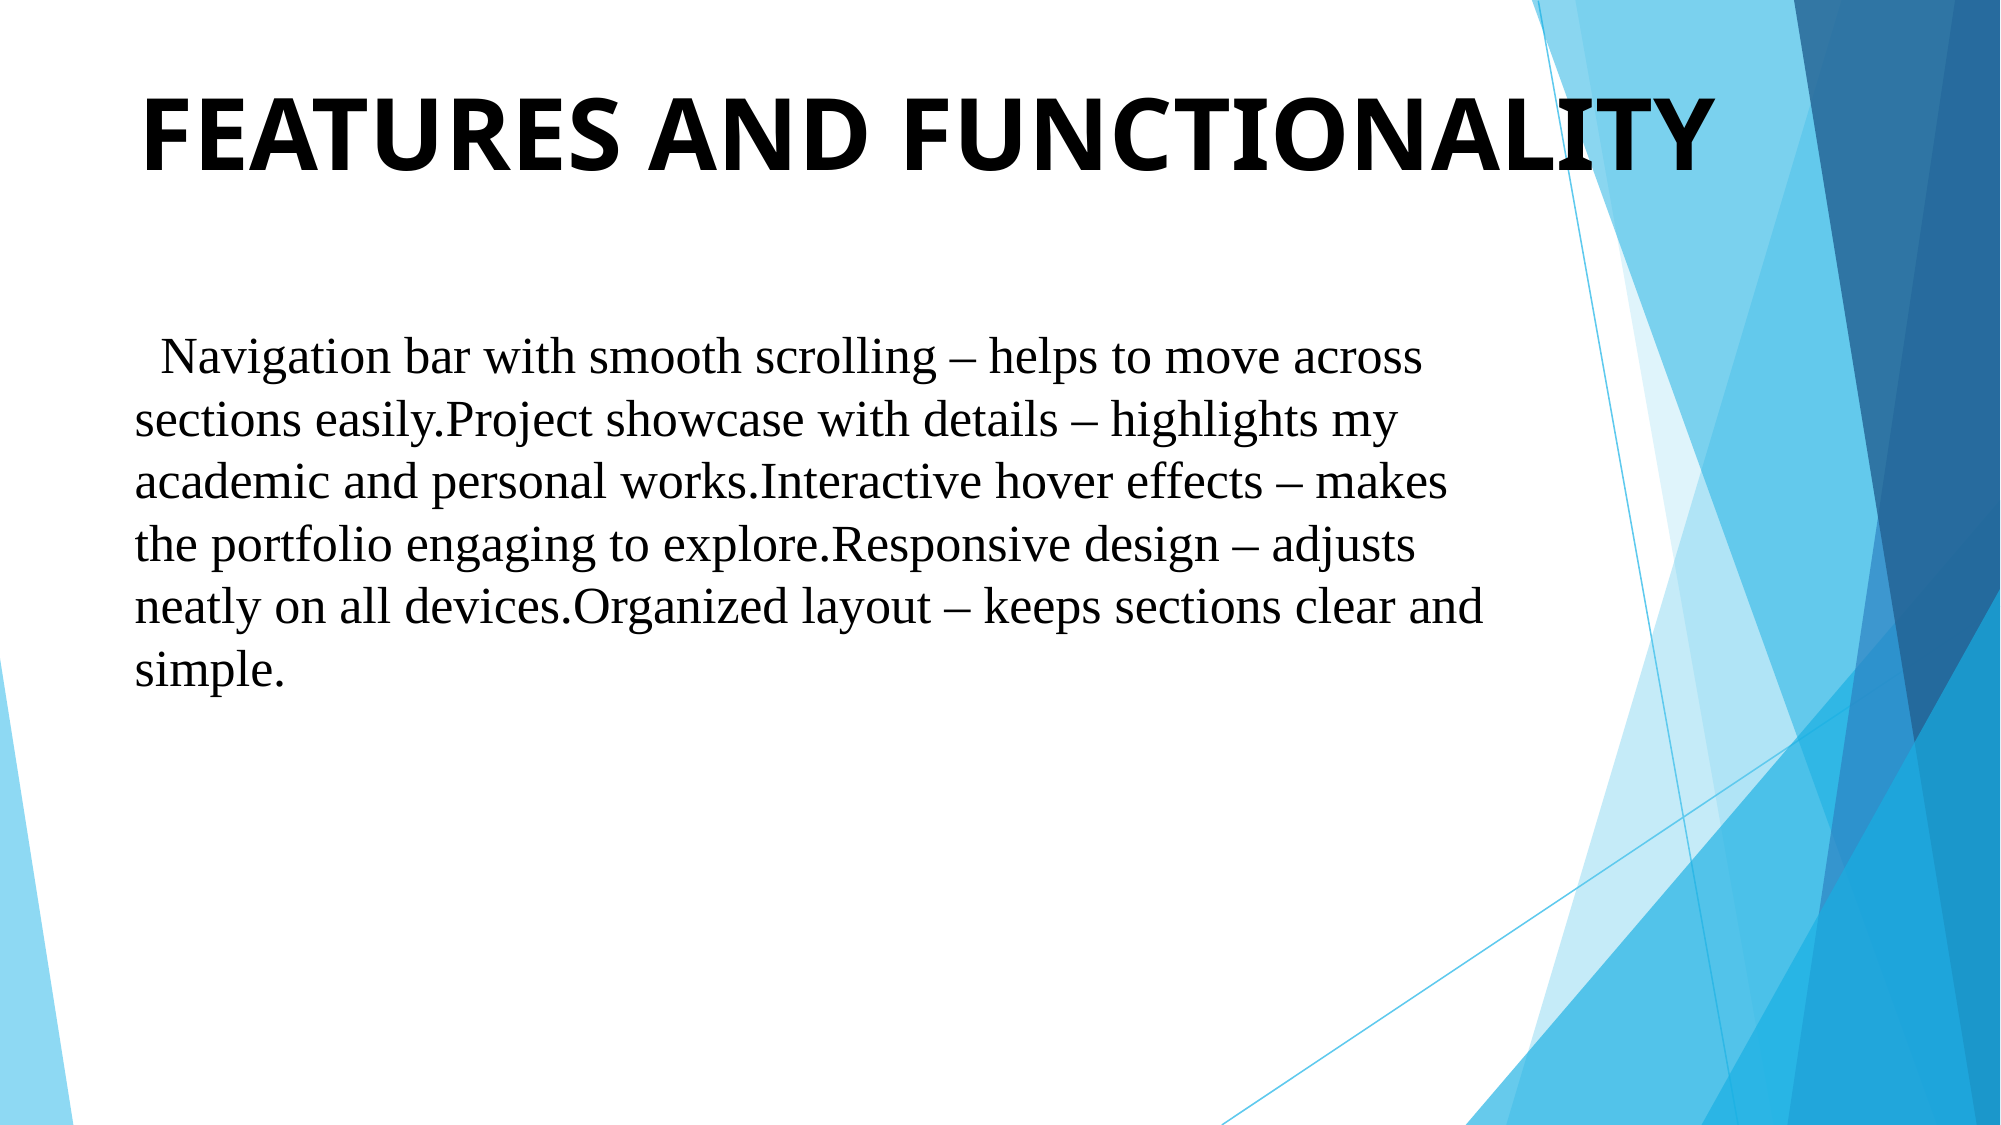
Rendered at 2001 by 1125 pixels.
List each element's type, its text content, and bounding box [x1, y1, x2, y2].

text_box Navigation bar with smooth scrolling – helps to move across sections easily.Project showcase with details – highlights my academic and personal works.Interactive hover effects – makes the portfolio engaging to explore.Responsive design – adjusts neatly on all devices.Organized layout – keeps sections clear and simple. [119, 314, 1508, 767]
title FEATURES AND FUNCTIONALITY [123, 62, 1877, 189]
